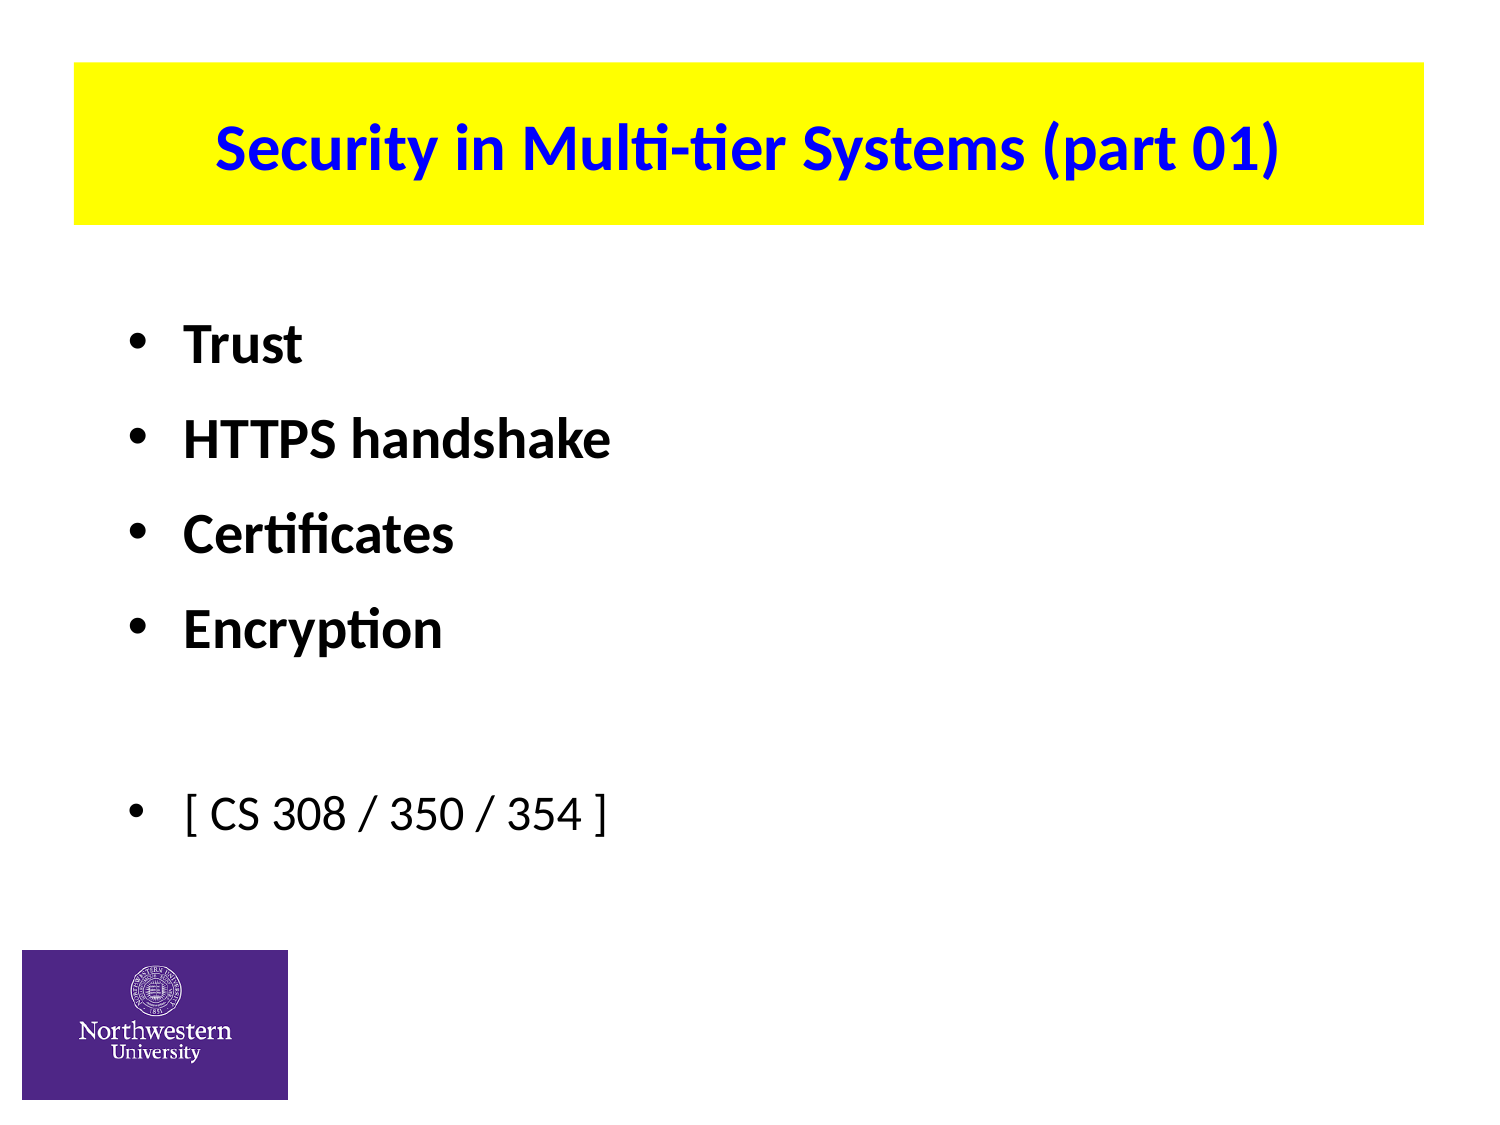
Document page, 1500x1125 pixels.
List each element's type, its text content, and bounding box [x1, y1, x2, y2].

text_box Trust HTTPS handshake Certificates Encryption [ CS 308 / 350 / 354 ] [112, 297, 1263, 850]
list Security in Multi-tier Systems (part 01) [73, 62, 1424, 225]
picture [22, 950, 288, 1101]
